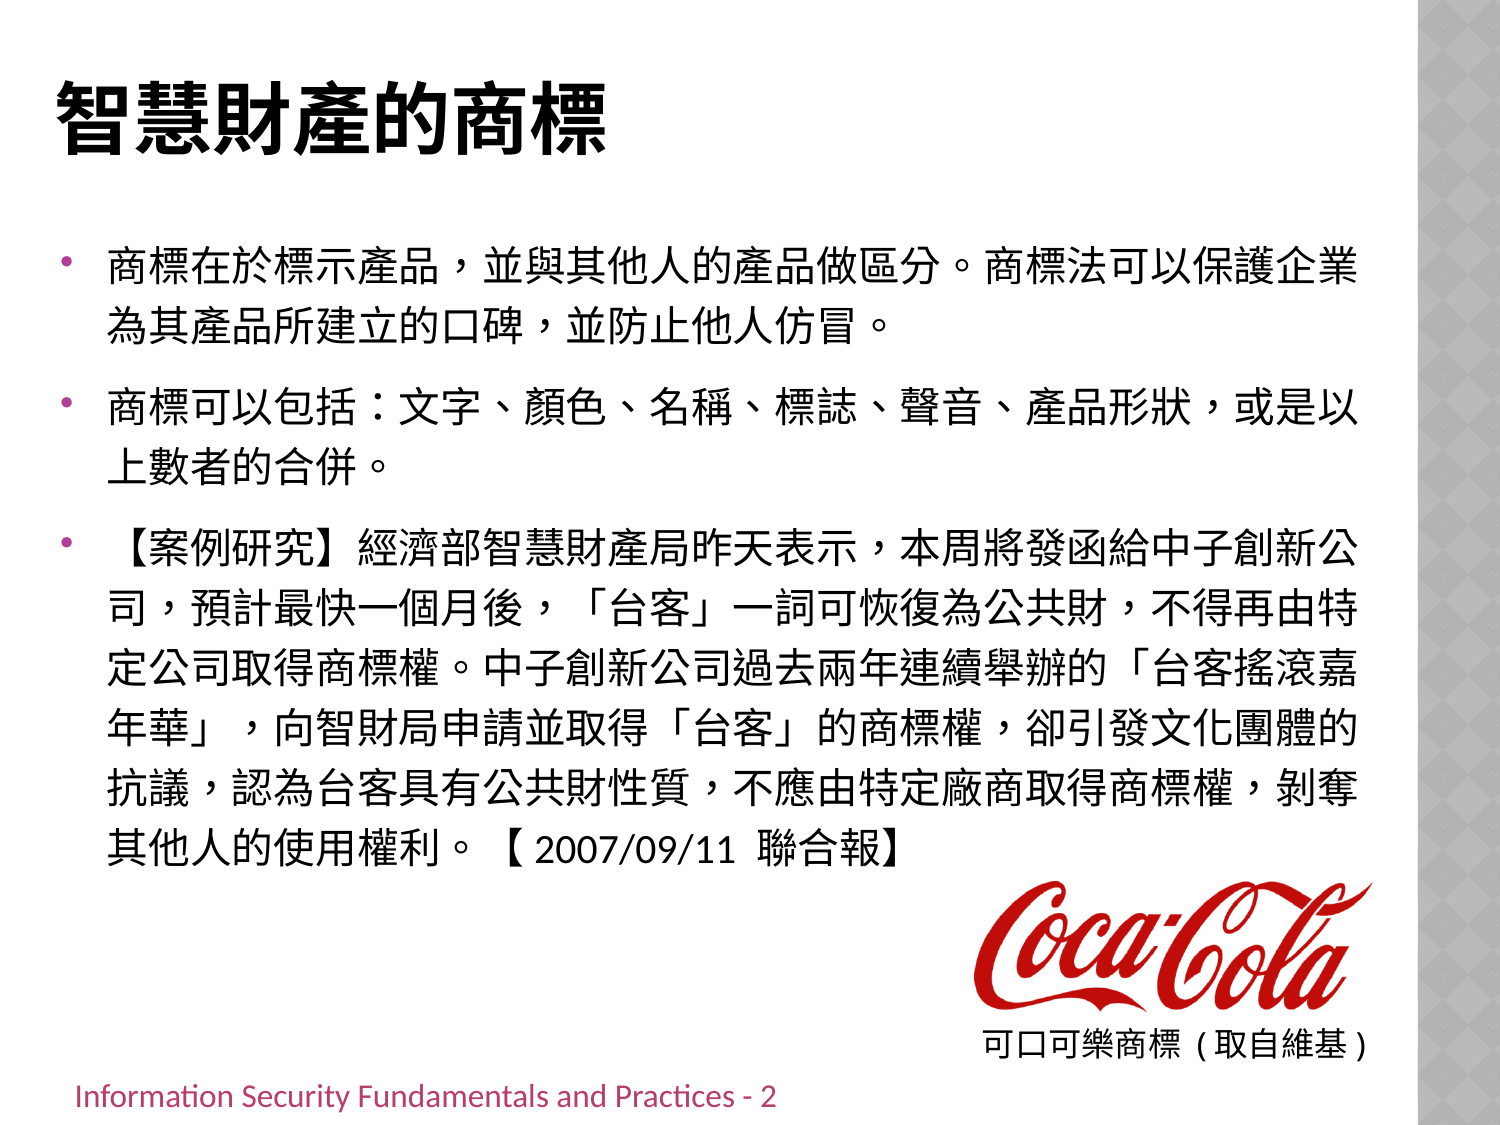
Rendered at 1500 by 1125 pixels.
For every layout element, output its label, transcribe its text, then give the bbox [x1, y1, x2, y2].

title 智慧財產的商標 [46, 52, 1395, 164]
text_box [973, 881, 1374, 1069]
list 商標在於標示產品，並與其他人的產品做區分。商標法可以保護企業為其產品所建立的口碑，並防止他人仿冒。 商標可以包括：文字、顏色、名稱、標誌、聲音、產品形狀，或是以上數者的合併。 【案例研究】經濟部智慧財產局昨天表示，本周將發函給中子創新公司，預計最快一個月後，「台客」一詞可恢復為公共財，不得再由特定公司取得商標權。中子創新公司過去兩年連續舉辦的「台客搖滾嘉年華」，向智財局申請並取得「台客」的商標權，卻引發文化團體的抗議，認為台客具有公共財性質，不應由特定廠商取得商標權，剝奪其他人的使用權利。【2007/09/11 聯合報】 [46, 222, 1395, 1090]
